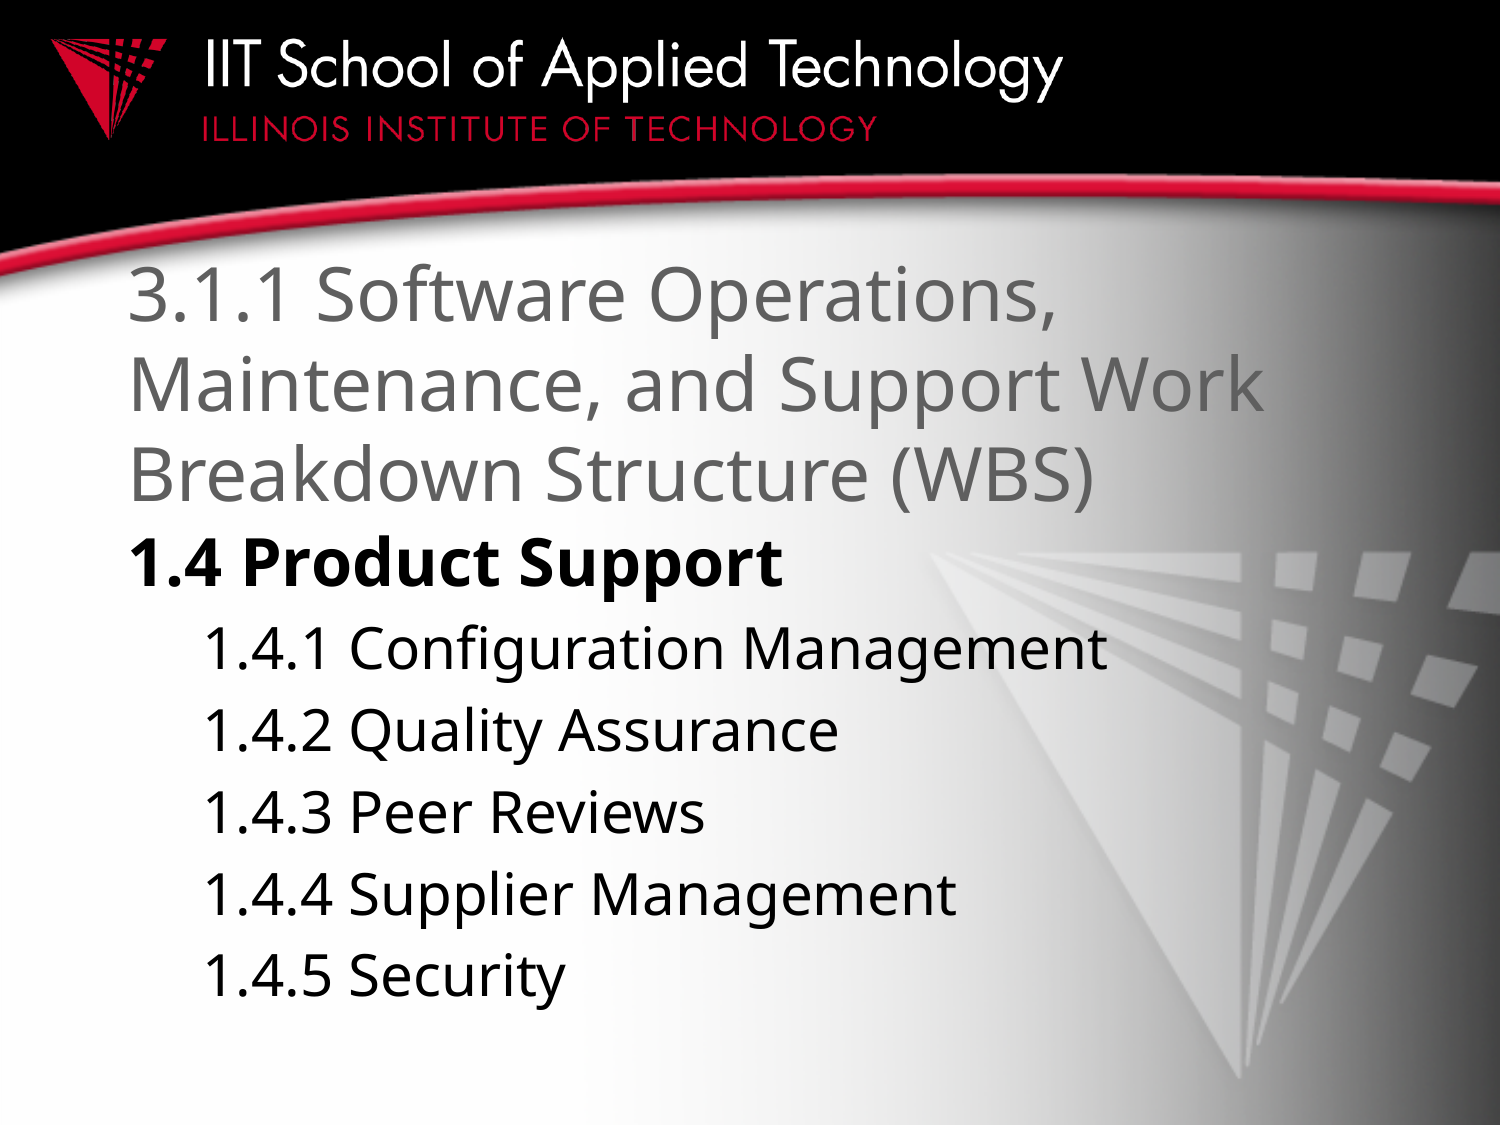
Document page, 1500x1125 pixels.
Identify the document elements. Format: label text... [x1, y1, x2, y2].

title 3.1.1 Software Operations, Maintenance, and Support Work Breakdown Structure (WBS) [112, 249, 1388, 512]
picture [0, 0, 1500, 1125]
list 1.4 Product Support 1.4.1 Configuration Management 1.4.2 Quality Assurance 1.4.3 Peer Reviews 1.4.4 Supplier Management 1.4.5 Security [112, 512, 1388, 1063]
